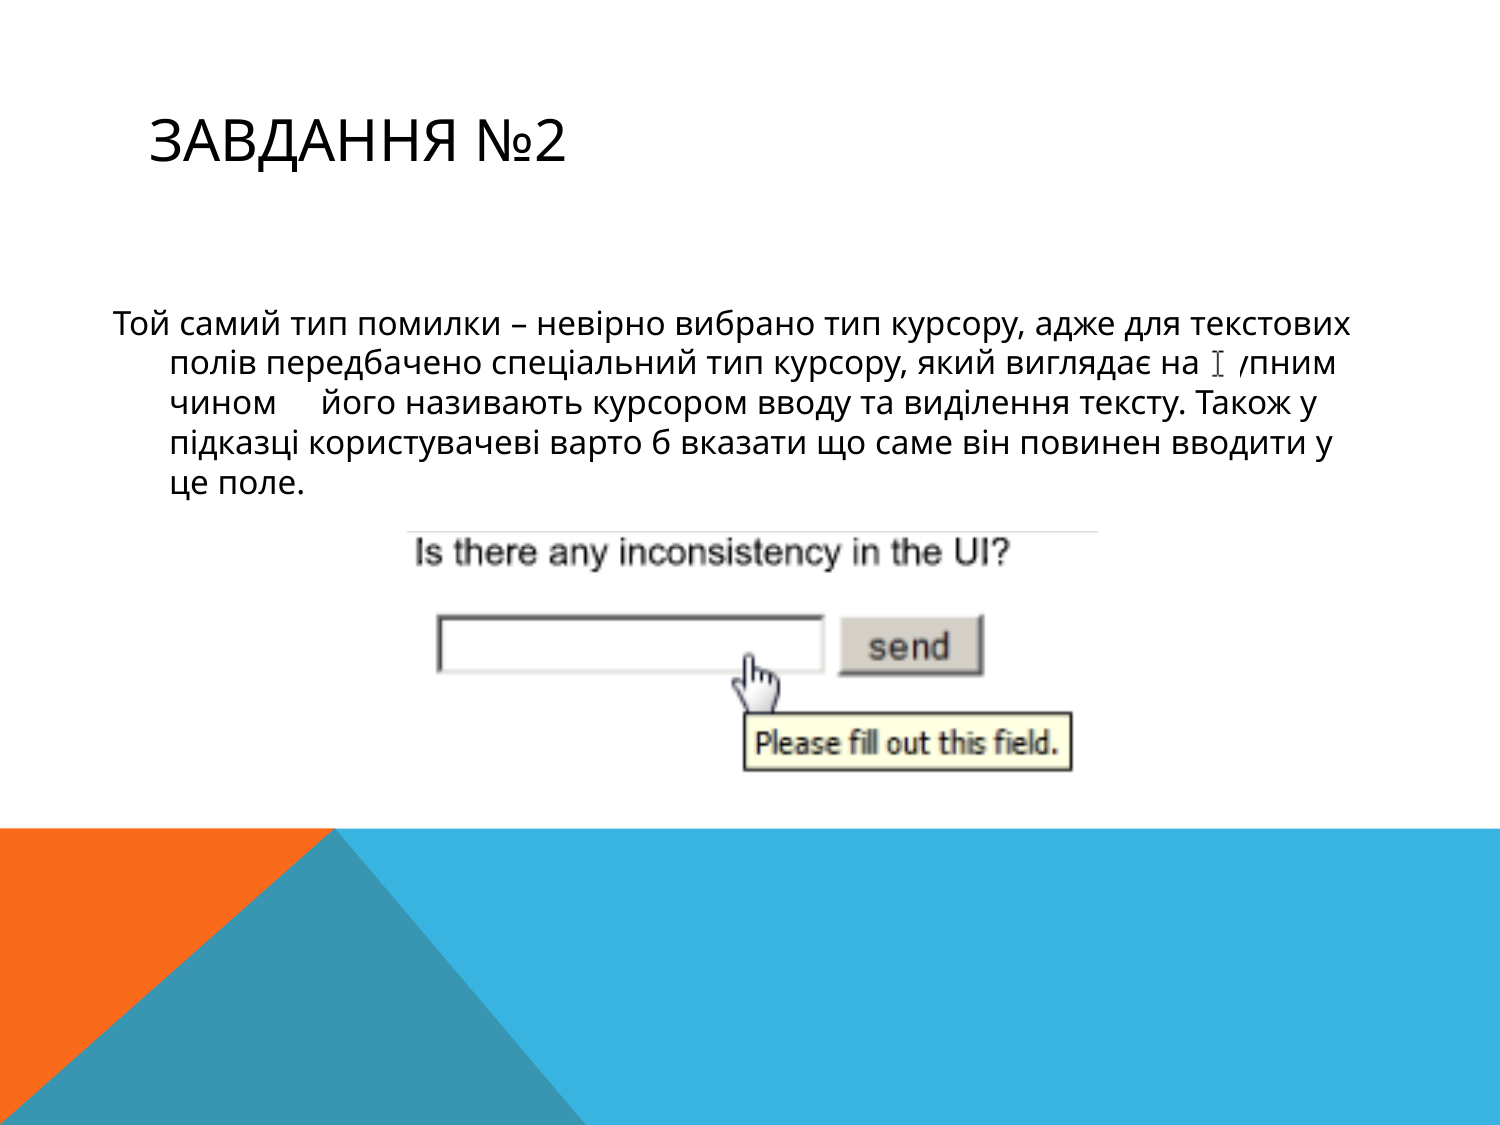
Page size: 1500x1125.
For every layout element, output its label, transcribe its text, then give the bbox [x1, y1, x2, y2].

list Той самий тип помилки – невірно вибрано тип курсору, адже для текстових полів передбачено спеціальний тип курсору, який виглядає наступним чином його називають курсором вводу та виділення тексту. Також у підказці користувачеві варто б вказати що саме він повинен вводити у це поле. [97, 294, 1396, 671]
title Завдання №2 [134, 43, 1335, 233]
picture [406, 530, 1099, 781]
picture [1198, 343, 1240, 385]
